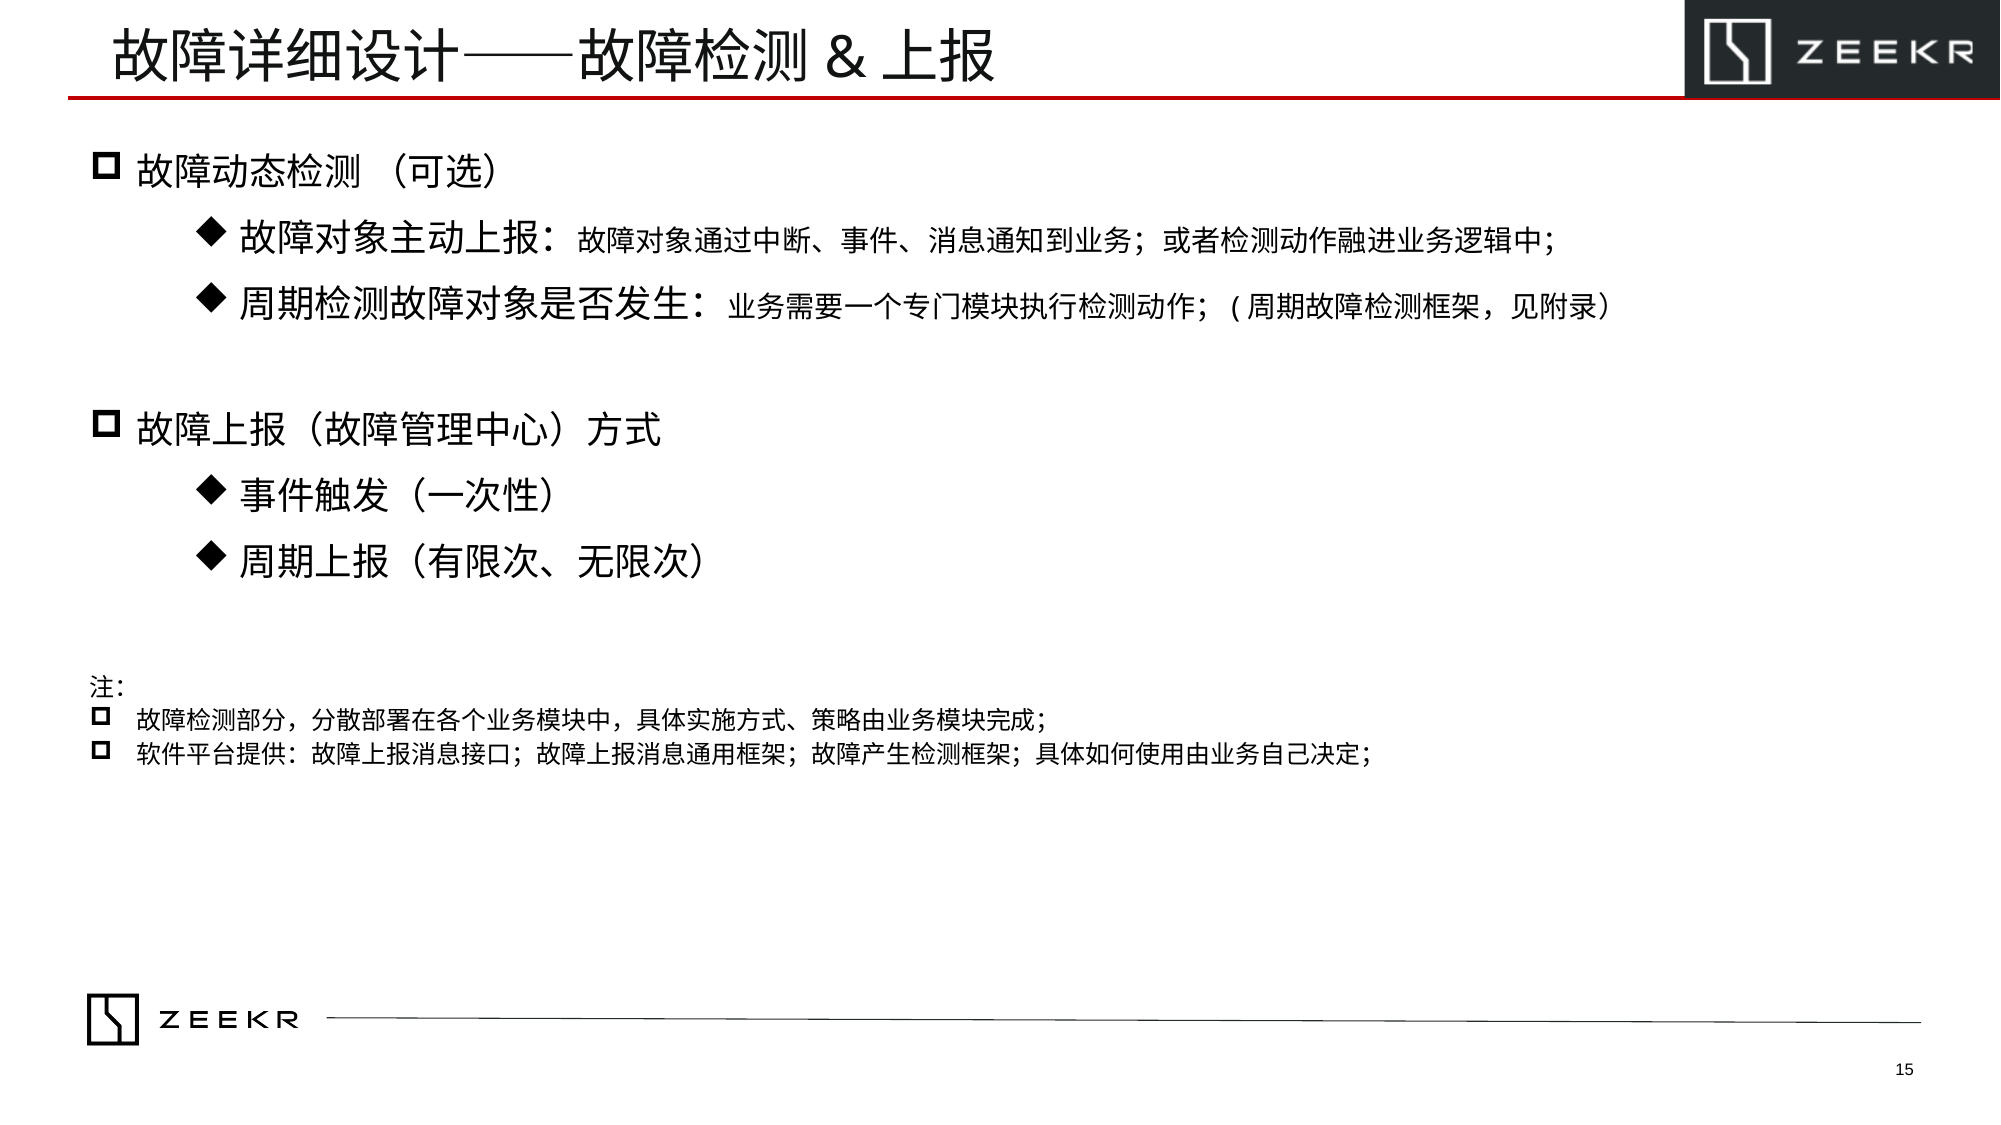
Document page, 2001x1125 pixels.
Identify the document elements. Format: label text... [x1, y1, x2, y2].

list 故障动态检测 （可选） 故障对象主动上报：故障对象通过中断、事件、消息通知到业务；或者检测动作融进业务逻辑中； 周期检测故障对象是否发生：业务需要一个专门模块执行检测动作；(周期故障检测框架，见附录） 故障上报（故障管理中心）方式 事件触发（一次性） 周期上报（有限次、无限次） [81, 140, 1915, 978]
slide_number 15 [1892, 1057, 1915, 1080]
text_box 注： 故障检测部分，分散部署在各个业务模块中，具体实施方式、策略由业务模块完成； 软件平台提供：故障上报消息接口；故障上报消息通用框架；故障产生检测框架；具体如何使用由业务自己决定； [82, 673, 1476, 802]
text_box 故障详细设计——故障检测&上报 [96, 19, 1684, 93]
picture [1684, 0, 2000, 98]
picture [67, 972, 321, 1068]
